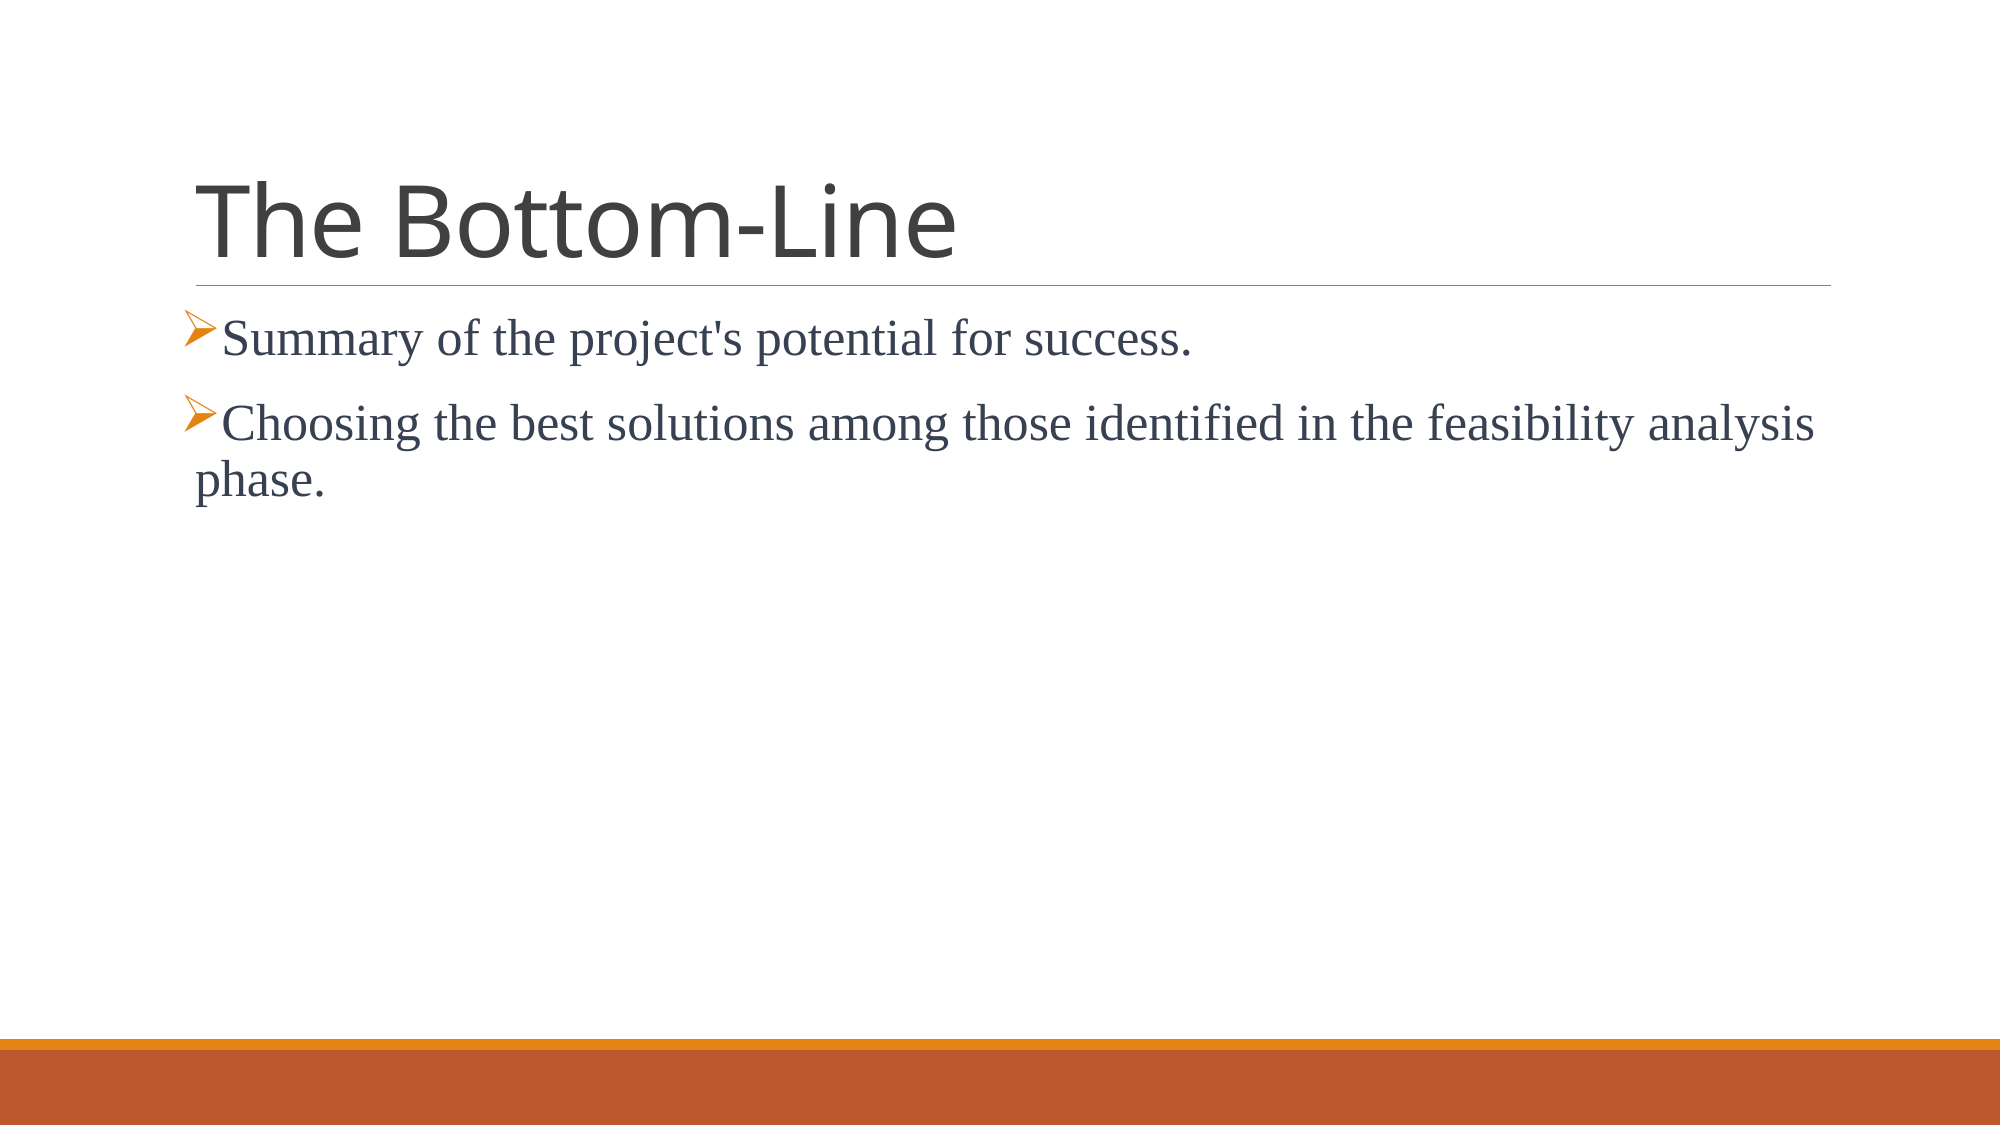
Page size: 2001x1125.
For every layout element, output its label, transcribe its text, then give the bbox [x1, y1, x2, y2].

title The Bottom-Line [180, 47, 1830, 285]
list Summary of the project's potential for success. Choosing the best solutions among those identified in the feasibility analysis phase. [180, 302, 1830, 963]
